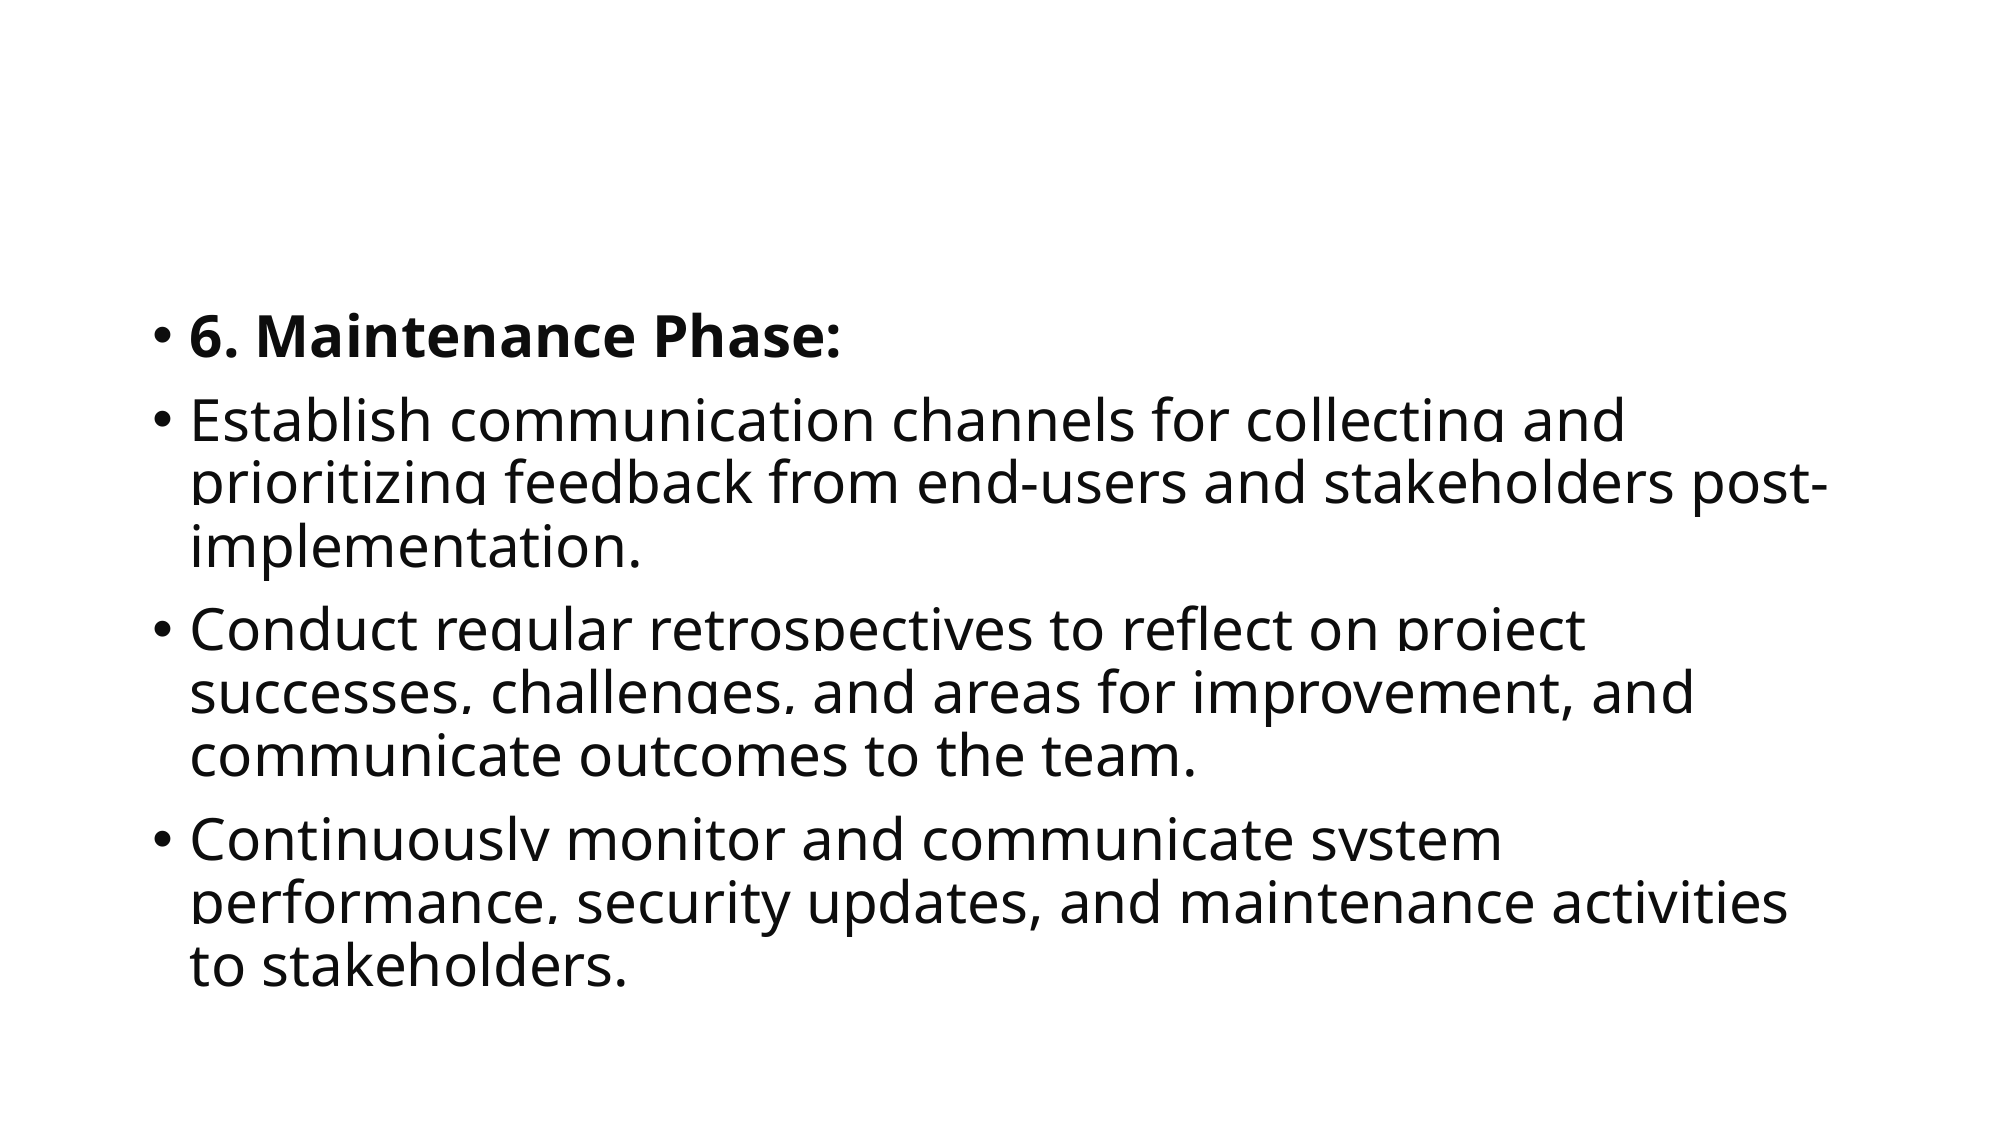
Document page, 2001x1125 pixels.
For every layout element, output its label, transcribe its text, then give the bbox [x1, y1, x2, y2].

list 6. Maintenance Phase: Establish communication channels for collecting and prioritizing feedback from end-users and stakeholders post-implementation. Conduct regular retrospectives to reflect on project successes, challenges, and areas for improvement, and communicate outcomes to the team. Continuously monitor and communicate system performance, security updates, and maintenance activities to stakeholders. [137, 299, 1863, 1014]
